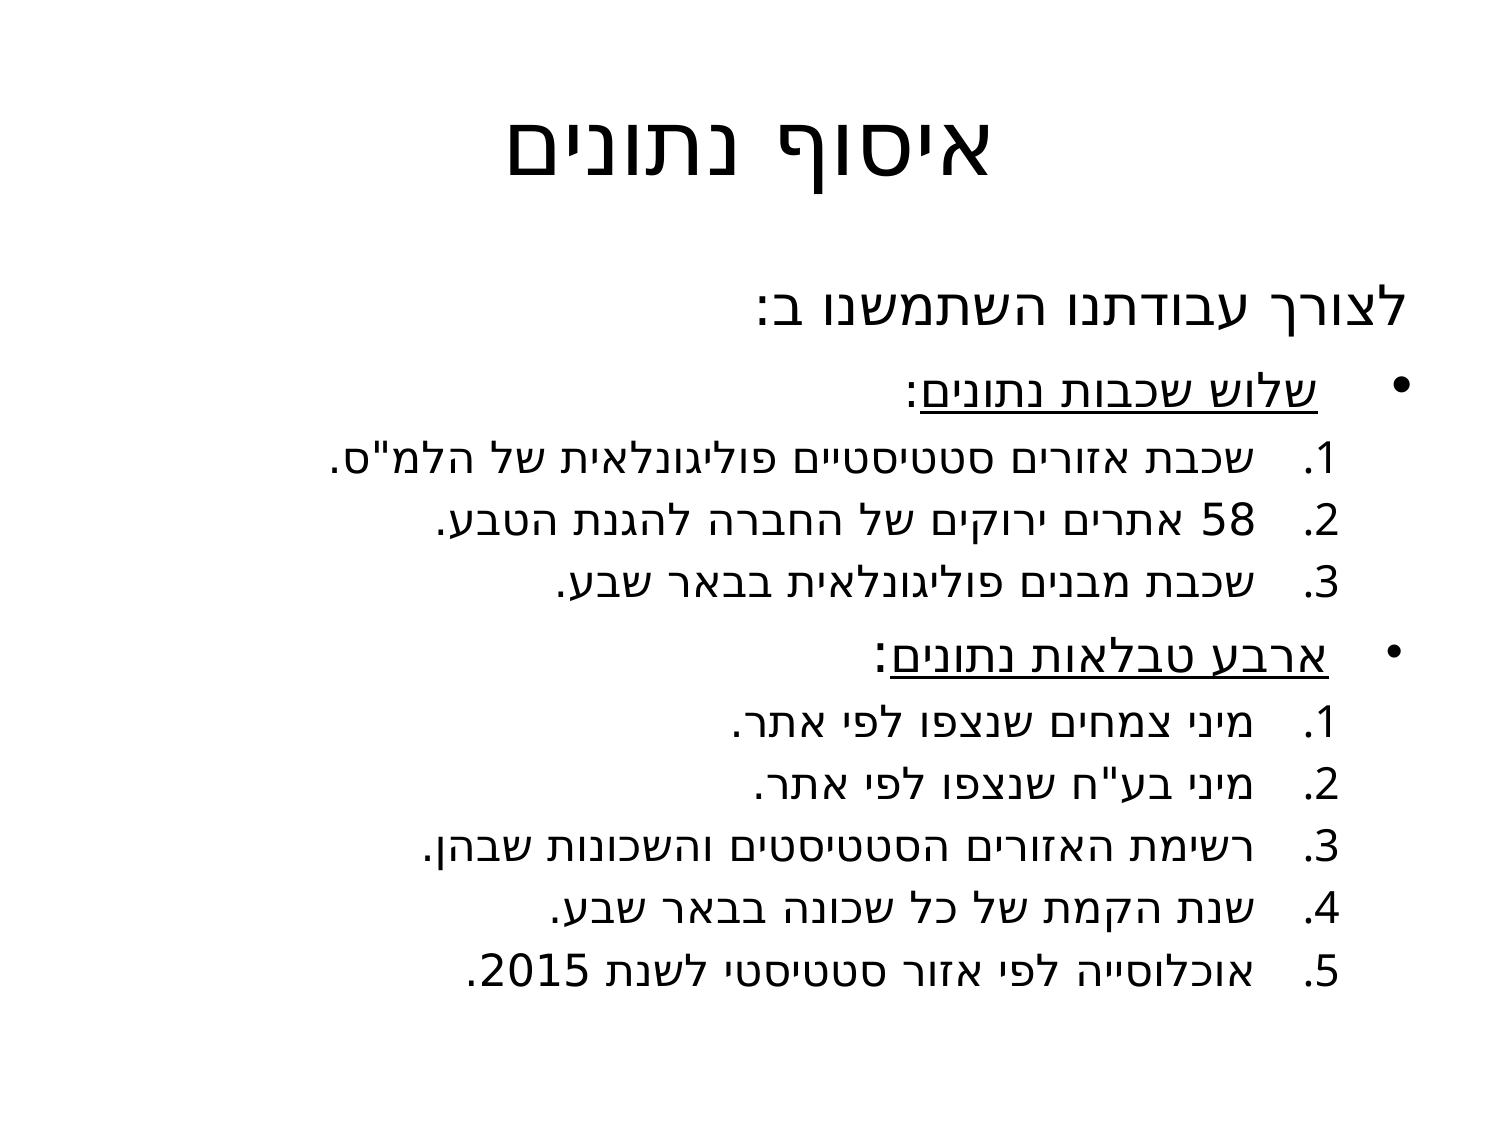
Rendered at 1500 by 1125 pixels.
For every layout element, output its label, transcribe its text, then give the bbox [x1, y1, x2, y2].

list לצורך עבודתנו השתמשנו ב: שלוש שכבות נתונים: שכבת אזורים סטטיסטיים פוליגונלאית של הלמ"ס. 58 אתרים ירוקים של החברה להגנת הטבע. שכבת מבנים פוליגונלאית בבאר שבע. ארבע טבלאות נתונים: מיני צמחים שנצפו לפי אתר. מיני בע"ח שנצפו לפי אתר. רשימת האזורים הסטטיסטים והשכונות שבהן. שנת הקמת של כל שכונה בבאר שבע. אוכלוסייה לפי אזור סטטיסטי לשנת 2015. [75, 262, 1425, 1005]
title איסוף נתונים [75, 45, 1425, 233]
